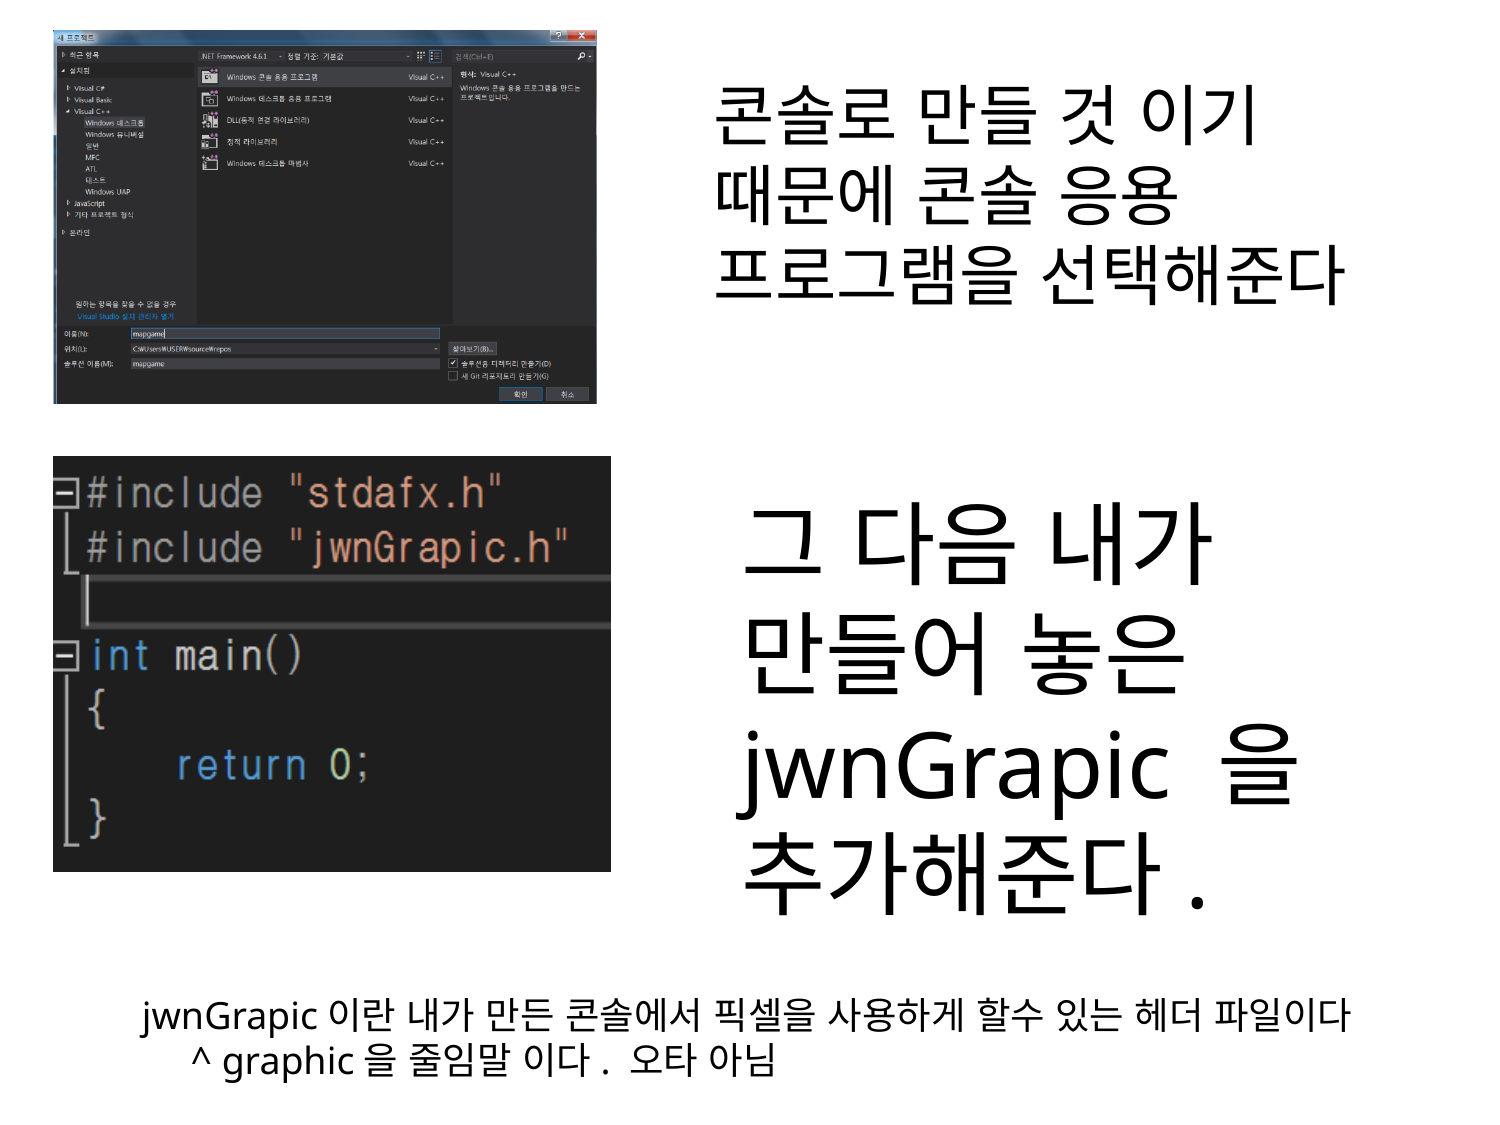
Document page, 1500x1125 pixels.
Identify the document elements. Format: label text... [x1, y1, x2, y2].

text_box jwnGrapic이란 내가 만든 콘솔에서 픽셀을 사용하게 할수 있는 헤더 파일이다 ^ graphic을 줄임말 이다. 오타 아님 [127, 984, 1369, 1090]
text_box 그 다음 내가 만들어 놓은 jwnGrapic 을 추가해준다. [726, 479, 1324, 980]
picture [52, 30, 597, 404]
text_box 콘솔로 만들 것 이기 때문에 콘솔 응용 프로그램을 선택해준다 [699, 66, 1363, 321]
picture [52, 455, 612, 872]
